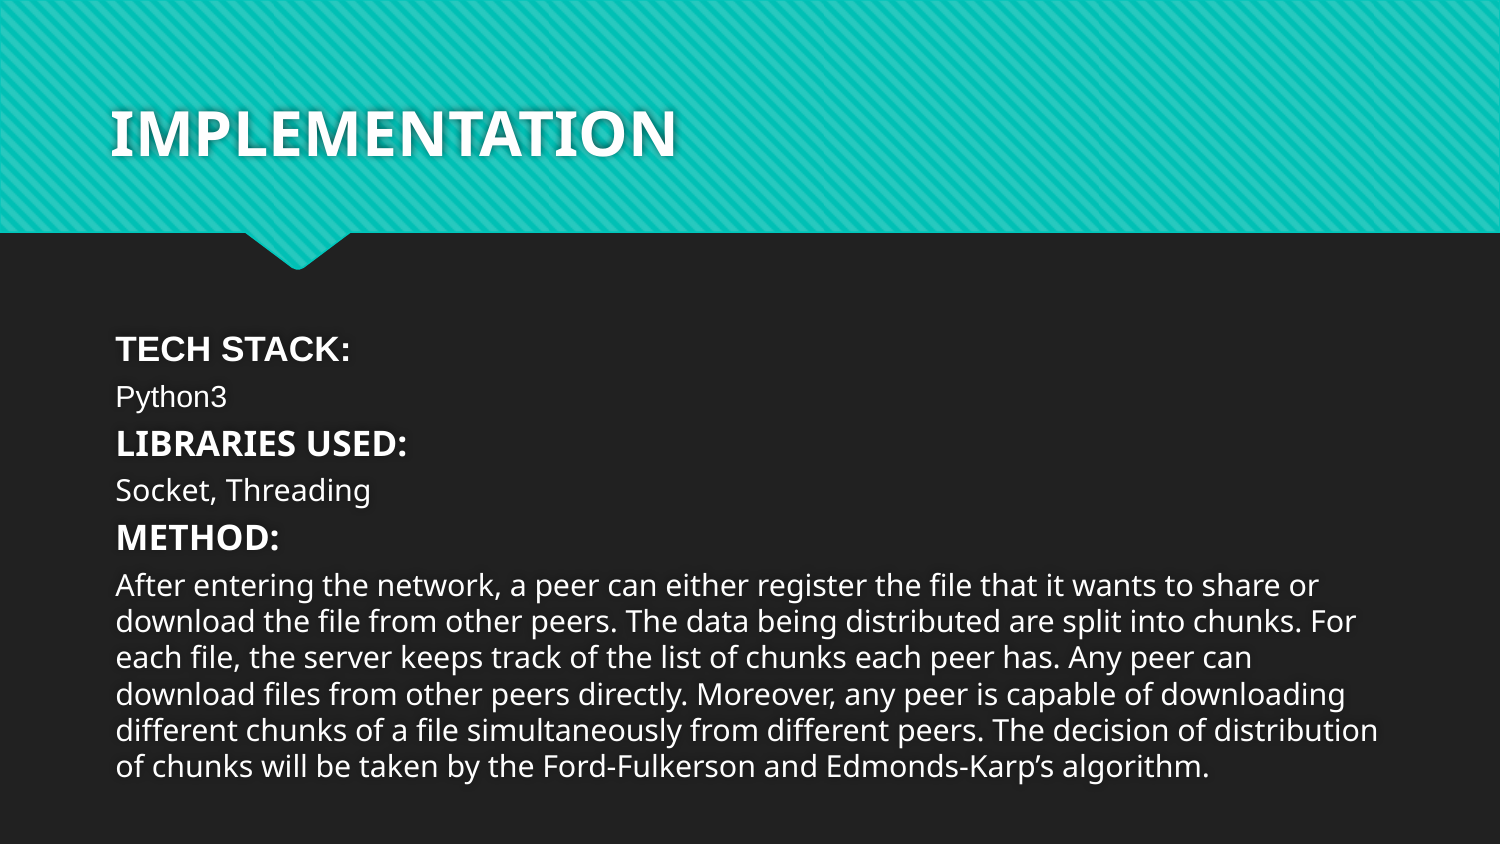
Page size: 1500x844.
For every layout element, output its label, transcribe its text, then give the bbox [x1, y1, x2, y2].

title IMPLEMENTATION [99, 55, 1401, 175]
list TECH STACK: Python3 LIBRARIES USED: Socket, Threading METHOD: After entering the network, a peer can either register the file that it wants to share or download the file from other peers. The data being distributed are split into chunks. For each file, the server keeps track of the list of chunks each peer has. Any peer can download files from other peers directly. Moreover, any peer is capable of downloading different chunks of a file simultaneously from different peers. The decision of distribution of chunks will be taken by the Ford-Fulkerson and Edmonds-Karp’s algorithm. [56, 320, 1401, 819]
picture [1, 1, 1499, 268]
